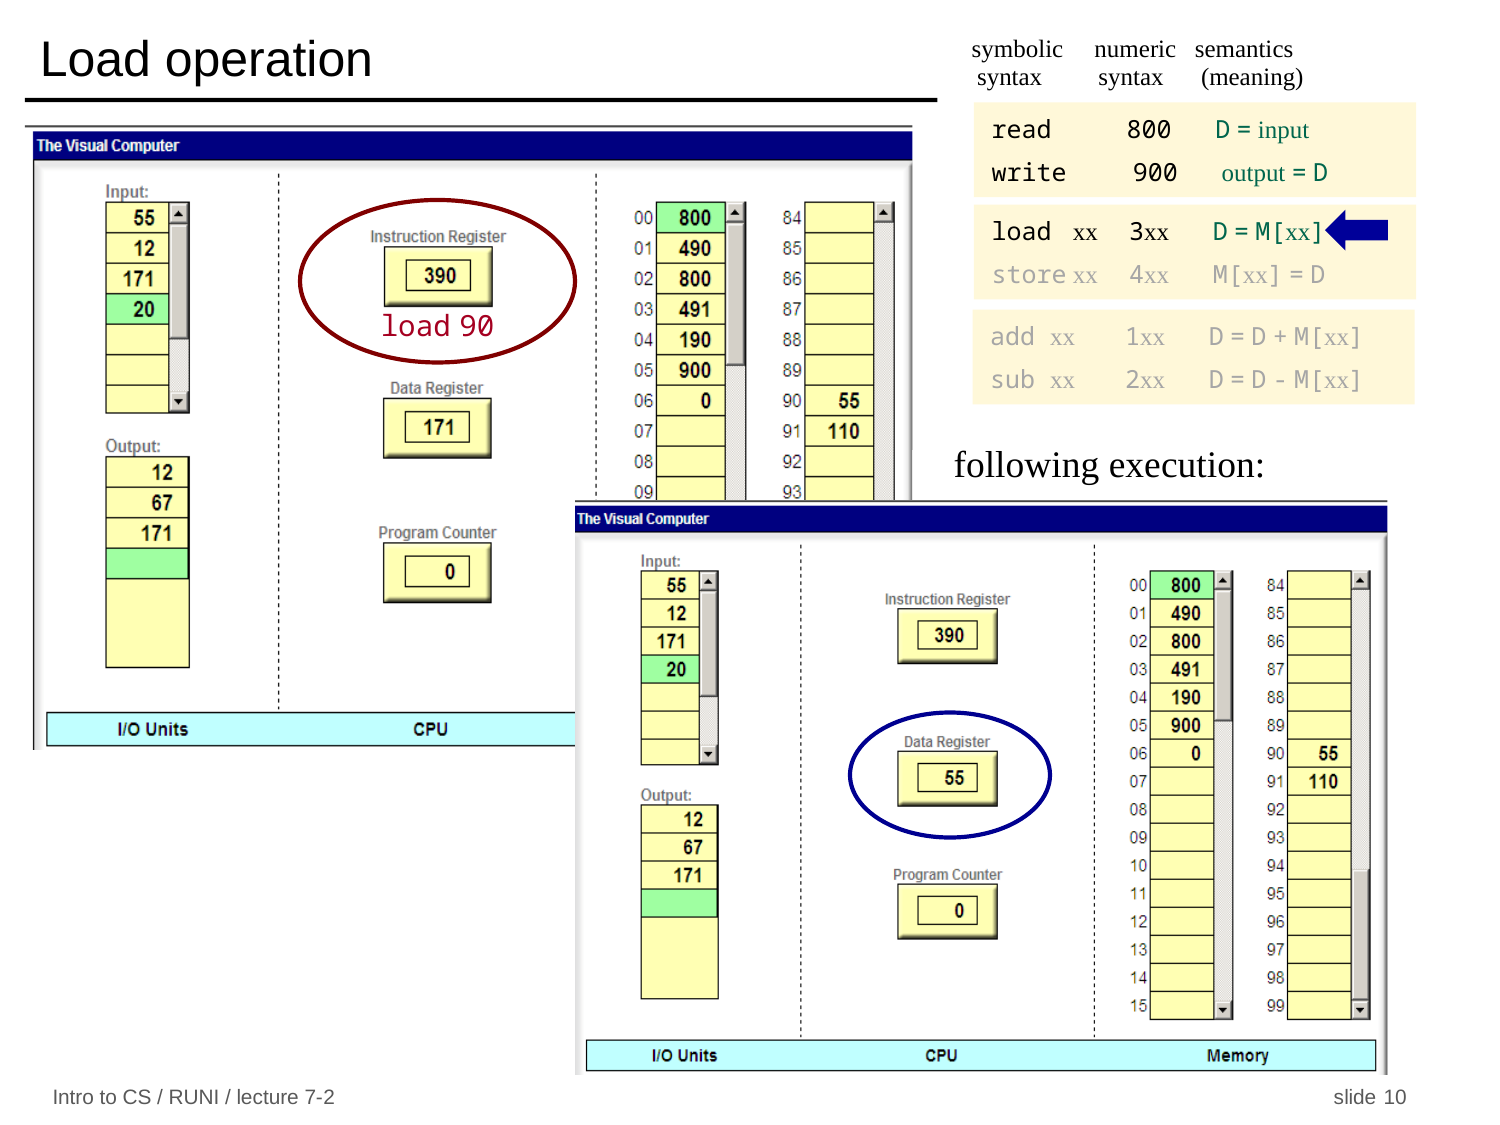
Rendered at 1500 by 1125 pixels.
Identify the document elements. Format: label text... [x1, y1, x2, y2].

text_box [937, 27, 1476, 198]
text_box load xx 3xx D = M[xx] store xx 4xx M[xx] = D [973, 206, 1417, 300]
text_box [1324, 209, 1388, 251]
title Load operation [24, 12, 1463, 100]
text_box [299, 199, 576, 363]
picture [24, 124, 913, 751]
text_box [574, 449, 1451, 1076]
text_box add xx 1xx D = D + M[xx] sub xx 2xx D = D - M[xx] [972, 309, 1415, 405]
